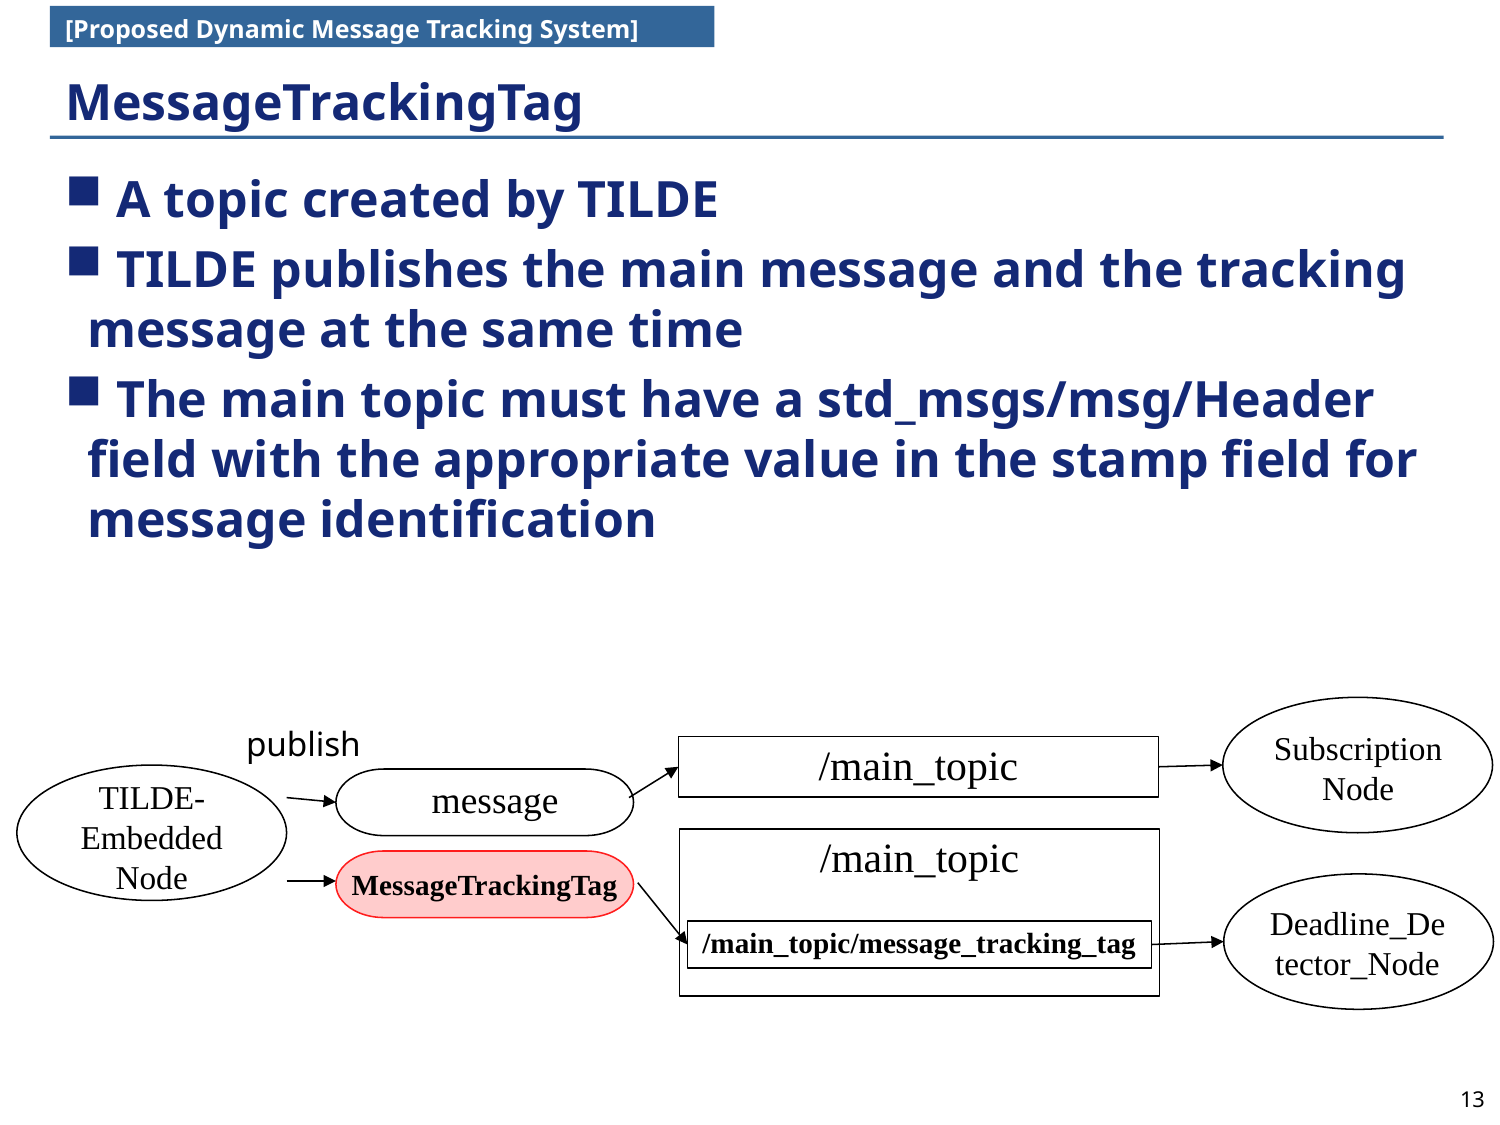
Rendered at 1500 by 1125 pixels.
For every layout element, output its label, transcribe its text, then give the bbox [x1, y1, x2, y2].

slide_number 13 [1400, 1078, 1500, 1125]
text_box [16, 785, 55, 880]
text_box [628, 766, 679, 798]
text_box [637, 882, 688, 946]
list A topic created by TILDE TILDE publishes the main message and the tracking message at the same time The main topic must have a std_msgs/msg/Header field with the appropriate value in the stamp field for message identification [50, 771, 1480, 909]
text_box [679, 829, 1160, 1002]
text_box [1158, 764, 1224, 768]
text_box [1222, 697, 1493, 833]
title MessageTrackingTag [50, 62, 1325, 138]
text_box TILDE-Embedded Node [55, 768, 248, 904]
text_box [335, 850, 634, 918]
text_box /main_topic [678, 736, 1159, 797]
text_box [248, 785, 287, 881]
text_box [Proposed Dynamic Message Tracking System] [49, 5, 715, 48]
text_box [1223, 873, 1494, 1031]
text_box publish [231, 715, 416, 771]
list A topic created by TILDE TILDE publishes the main message and the tracking message at the same time The main topic must have a std_msgs/msg/Header field with the appropriate value in the stamp field for message identification [50, 160, 1480, 787]
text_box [1151, 941, 1225, 946]
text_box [335, 768, 634, 836]
